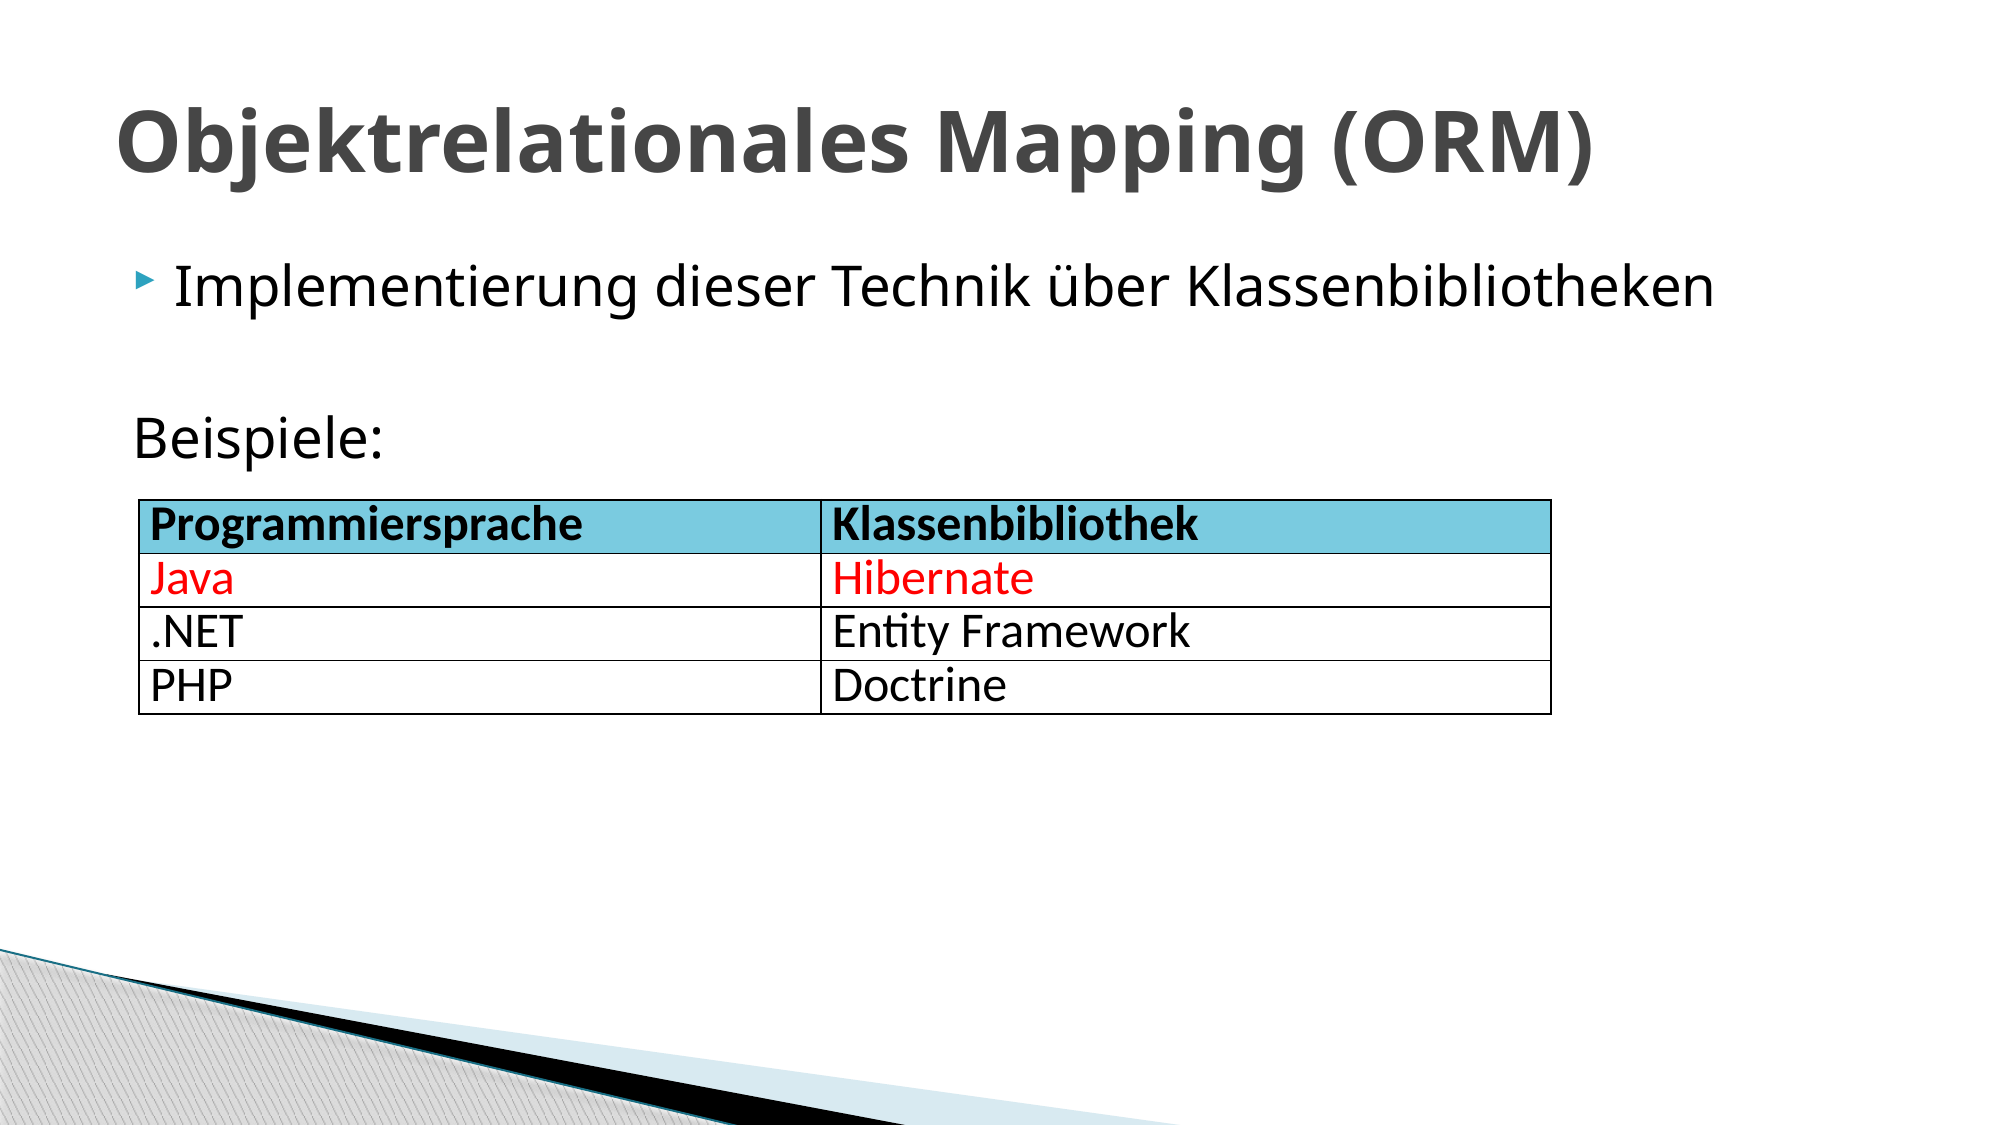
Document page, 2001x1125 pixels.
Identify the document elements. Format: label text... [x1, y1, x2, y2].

table_header Programmiersprache [140, 501, 820, 553]
table_cell PHP [140, 661, 820, 713]
table_cell Java [140, 554, 820, 606]
table_cell Hibernate [822, 554, 1550, 606]
table_cell .NET [140, 608, 820, 660]
table_cell Doctrine [822, 661, 1550, 713]
table_cell Entity Framework [822, 608, 1550, 660]
table_header Klassenbibliothek [822, 501, 1550, 553]
list Implementierung dieser Technik über Klassenbibliotheken Beispiele: [99, 243, 1900, 986]
title Objektrelationales Mapping (ORM) [99, 45, 1900, 233]
